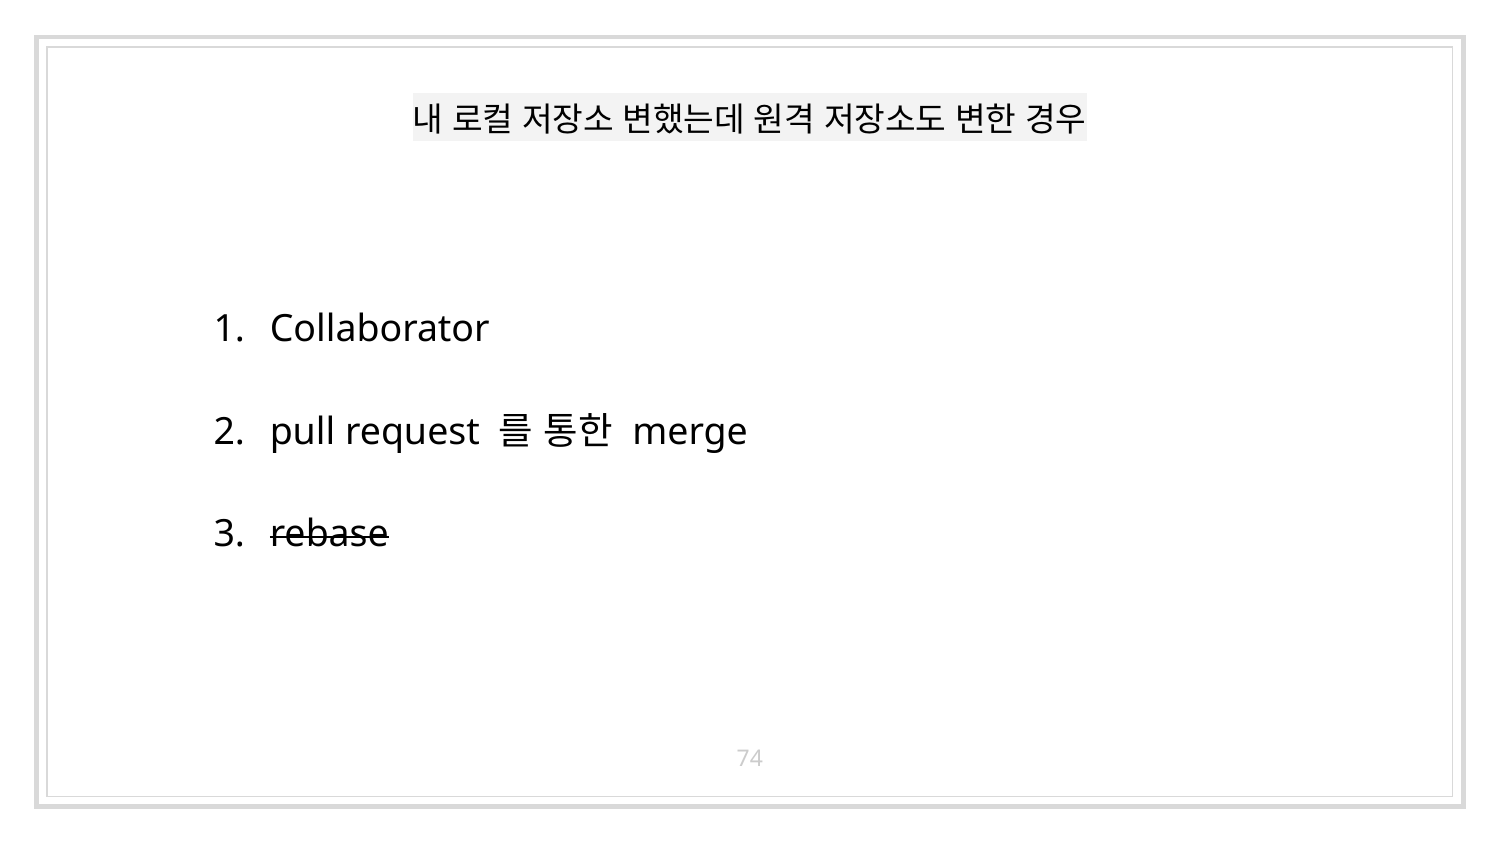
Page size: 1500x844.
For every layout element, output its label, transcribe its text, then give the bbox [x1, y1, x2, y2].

slide_number 74 [705, 725, 795, 790]
title 내 로컬 저장소 변했는데 원격 저장소도 변한 경우 [63, 55, 1437, 181]
text_box Collaborator pull request 를 통한 merge rebase [198, 244, 1500, 708]
